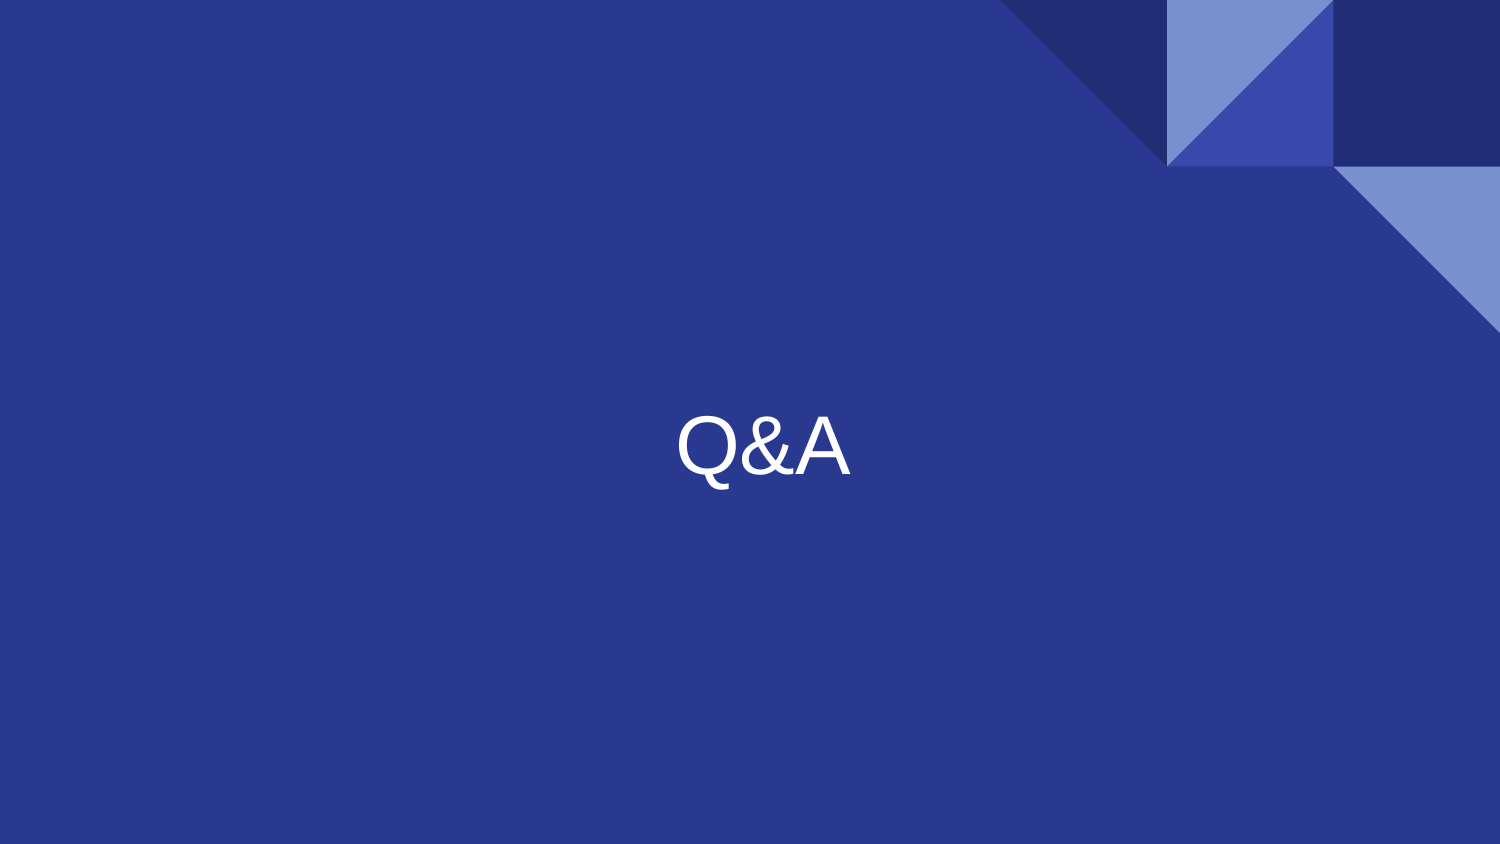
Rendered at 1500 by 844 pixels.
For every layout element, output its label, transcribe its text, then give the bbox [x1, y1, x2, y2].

title Q&A [135, 264, 1075, 572]
